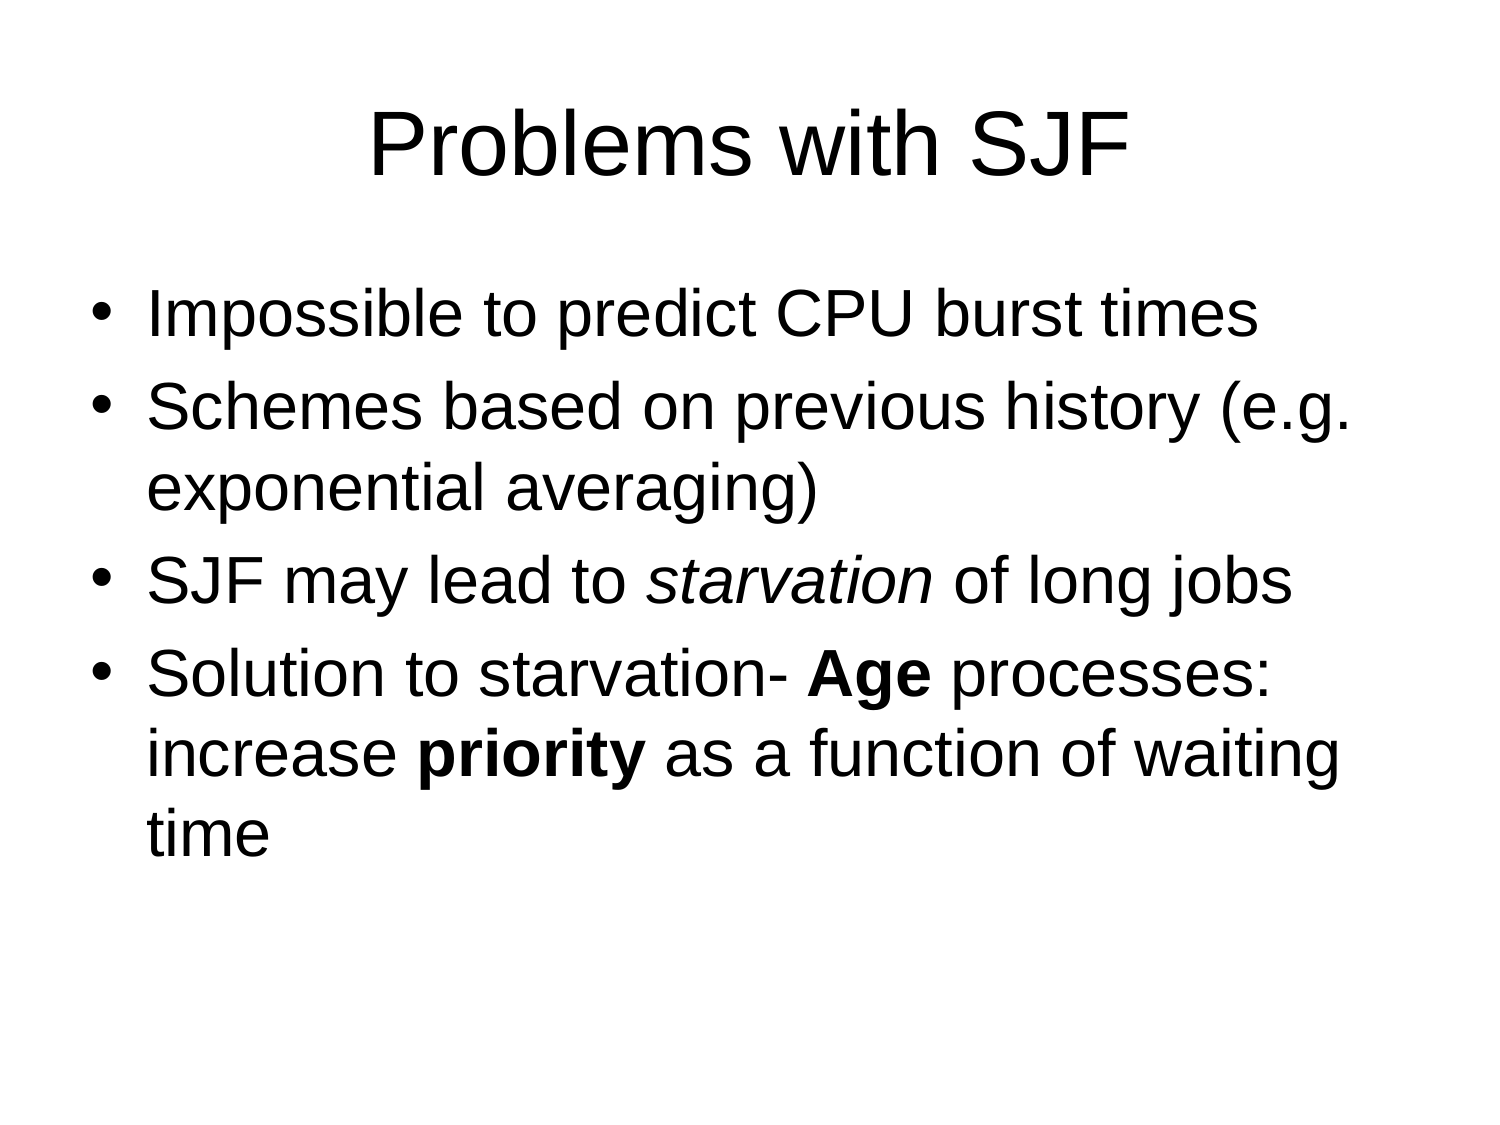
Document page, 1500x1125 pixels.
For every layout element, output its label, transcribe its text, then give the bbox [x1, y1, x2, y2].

list Impossible to predict CPU burst times Schemes based on previous history (e.g. exponential averaging) SJF may lead to starvation of long jobs Solution to starvation- Age processes: increase priority as a function of waiting time [75, 262, 1425, 1005]
title Problems with SJF [75, 45, 1425, 233]
